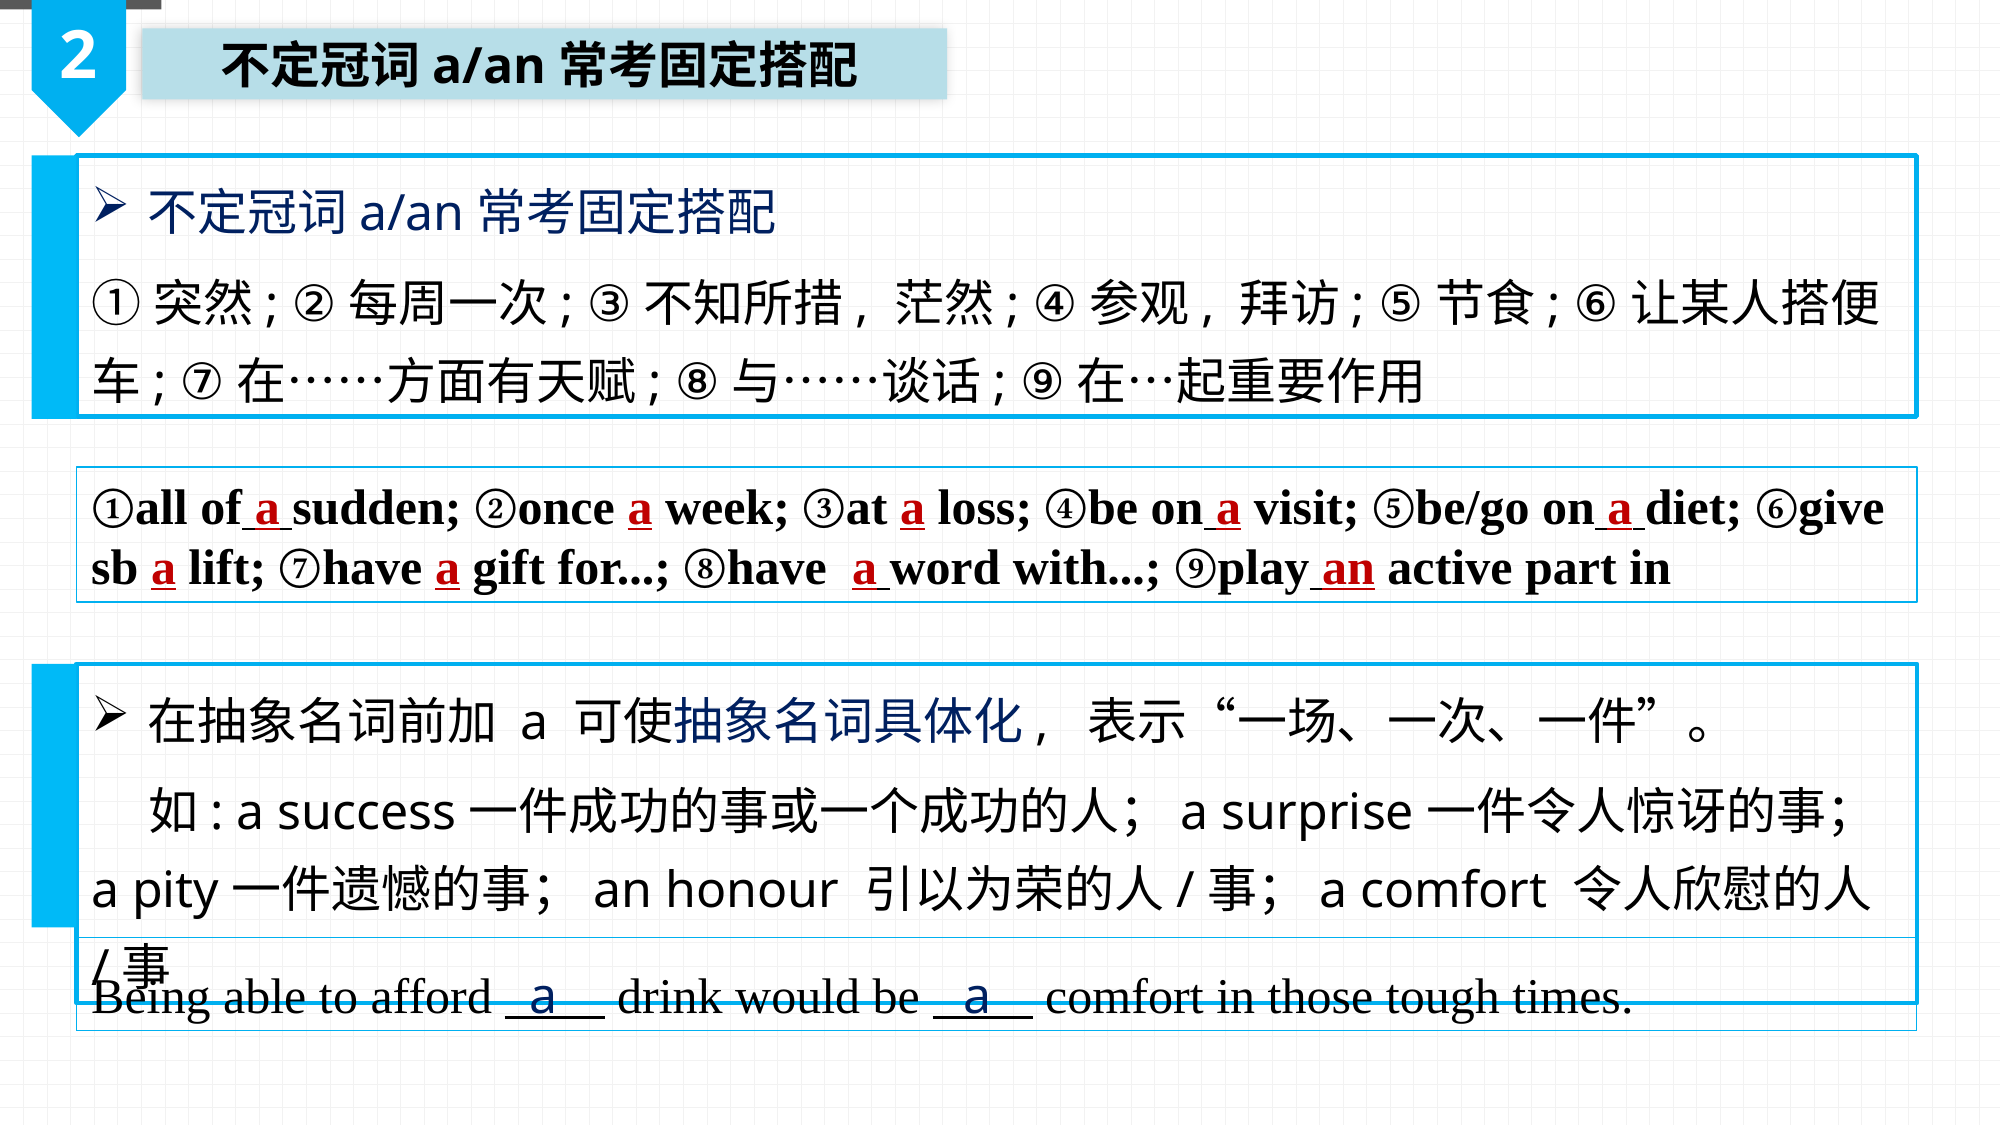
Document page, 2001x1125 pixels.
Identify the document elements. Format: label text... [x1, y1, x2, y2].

text_box 在抽象名词前加 a 可使抽象名词具体化, 表示“一场、一次、一件”。 如: a success一件成功的事或一个成功的人；a surprise一件令人惊讶的事；a pity一件遗憾的事；an honour 引以为荣的人/事；a comfort 令人欣慰的人/事 [76, 663, 1917, 937]
text_box a [948, 937, 1052, 1031]
text_box 不定冠词a/an常考固定搭配 ①突然; ②每周一次; ③不知所措, 茫然; ④参观, 拜访; ⑤节食; ⑥让某人搭便车; ⑦在……方面有天赋; ⑧与……谈话; ⑨在…起重要作用 [77, 155, 1917, 417]
text_box Being able to afford drink would be comfort in those tough times. [1052, 937, 1917, 1031]
text_box Being able to afford drink would be comfort in those tough times. [617, 937, 948, 1031]
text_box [31, 0, 127, 138]
text_box ①all of a sudden; ②once a week; ③at a loss; ④be on a visit; ⑤be/go on a diet; ⑥give sb a lift; ⑦have a gift for...; ⑧have a word with...; ⑨play an active part in [76, 467, 1917, 602]
text_box [0, 0, 31, 10]
text_box [127, 0, 162, 10]
text_box [31, 155, 77, 419]
text_box a [514, 937, 617, 1031]
text_box Being able to afford drink would be comfort in those tough times. [76, 937, 514, 1031]
text_box [31, 663, 77, 928]
text_box 不定冠词a/an常考固定搭配 [142, 28, 948, 100]
